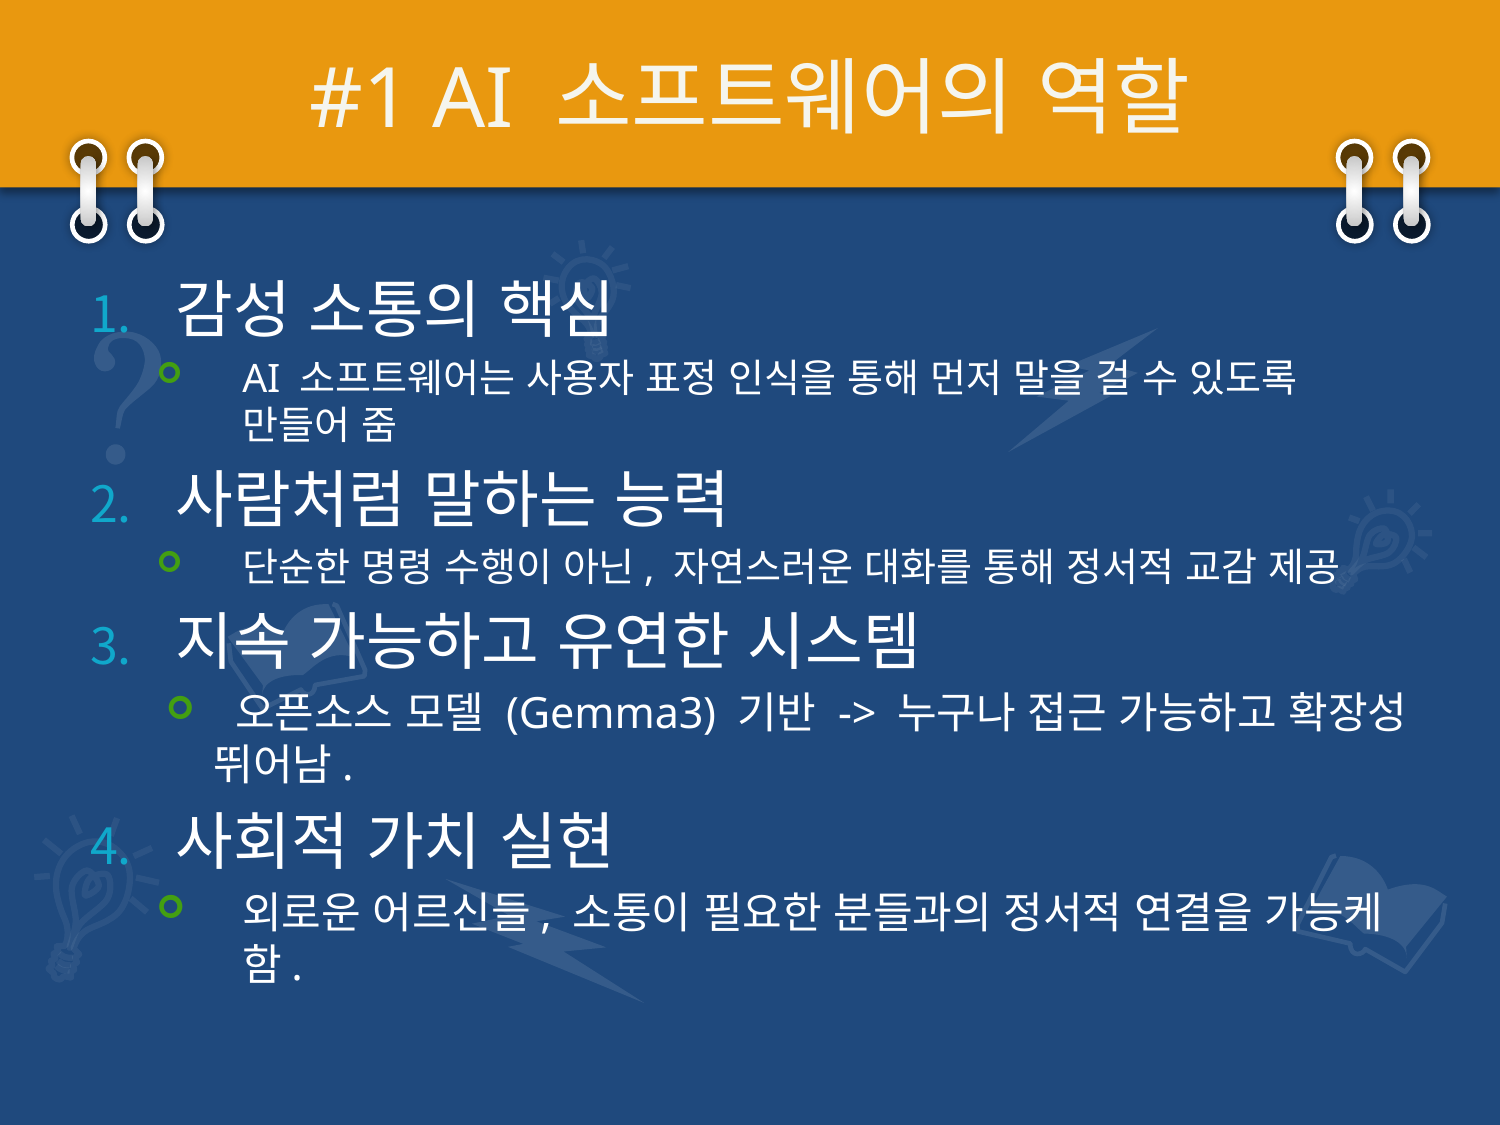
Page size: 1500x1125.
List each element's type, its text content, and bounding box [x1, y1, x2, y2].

list 감성 소통의 핵심 AI 소프트웨어는 사용자 표정 인식을 통해 먼저 말을 걸 수 있도록 만들어 줌 사람처럼 말하는 능력 단순한 명령 수행이 아닌, 자연스러운 대화를 통해 정서적 교감 제공 지속 가능하고 유연한 시스템 오픈소스 모델 (Gemma3) 기반 -> 누구나 접근 가능하고 확장성 뛰어남. 사회적 가치 실현 외로운 어르신들, 소통이 필요한 분들과의 정서적 연결을 가능케 함. [75, 262, 1425, 1005]
title #1 AI 소프트웨어의 역할 [75, 0, 1425, 188]
